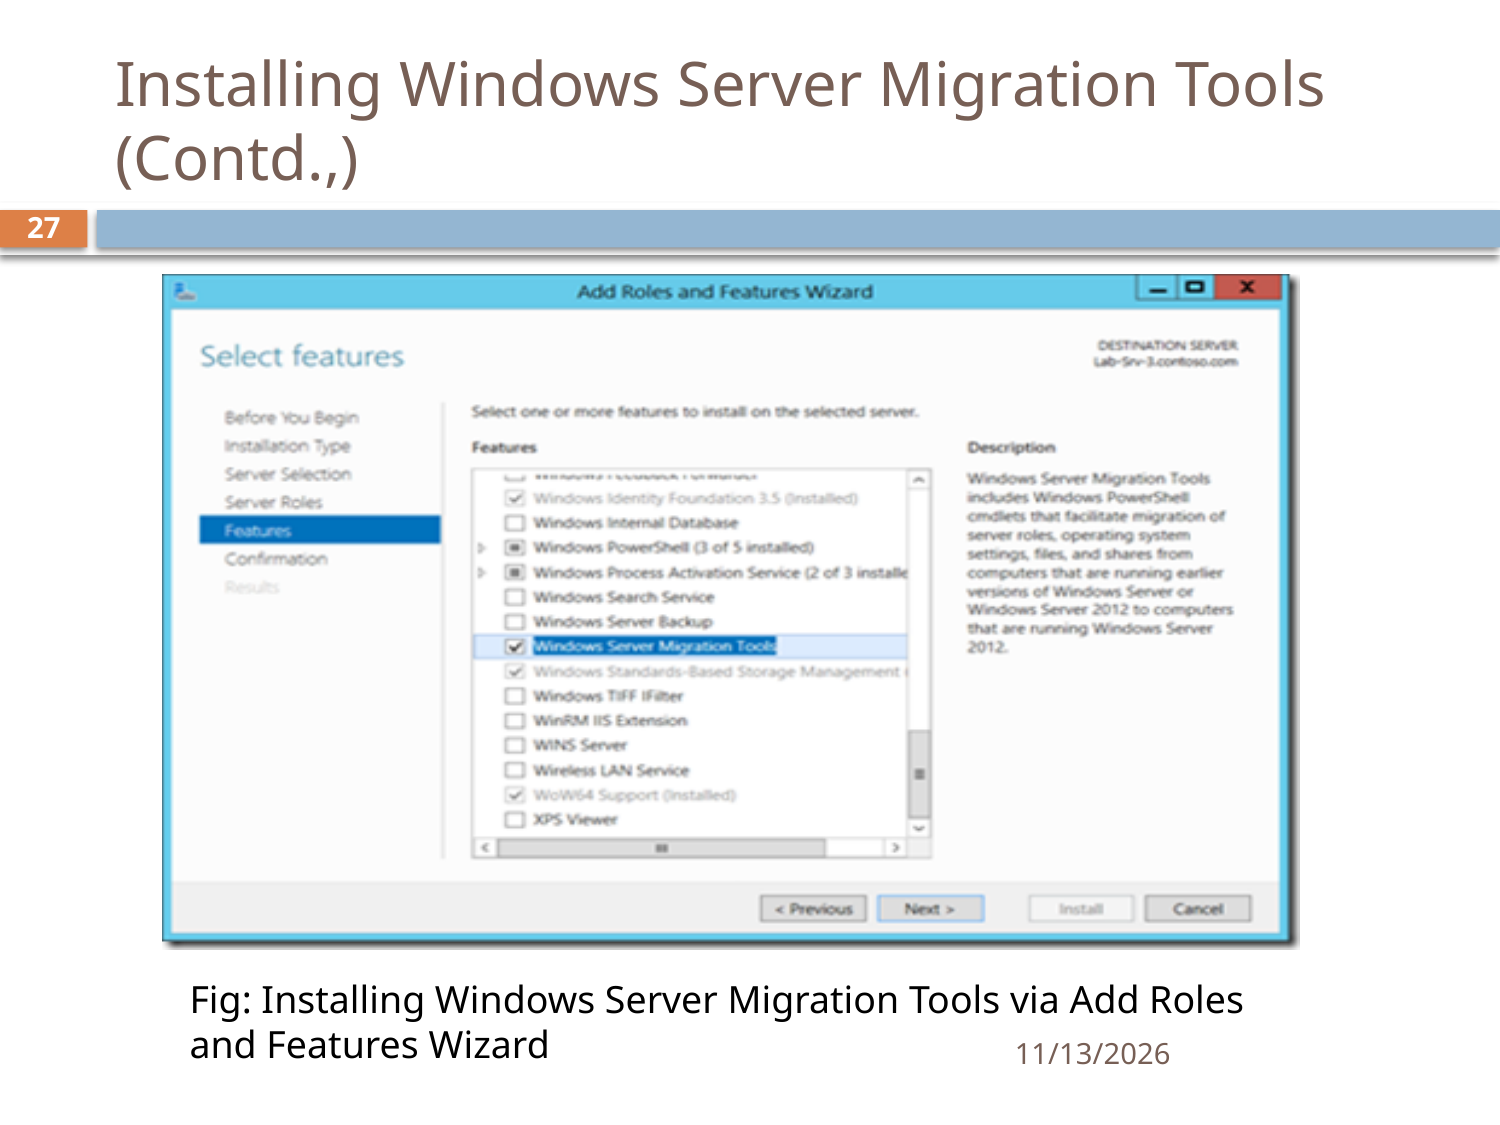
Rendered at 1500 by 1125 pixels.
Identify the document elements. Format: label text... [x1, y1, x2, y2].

slide_number 27 [0, 208, 88, 249]
title Installing Windows Server Migration Tools (Contd.,) [100, 37, 1438, 200]
text_box Fig: Installing Windows Server Migration Tools via Add Roles and Features Wizard [174, 968, 1288, 1074]
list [162, 274, 1301, 951]
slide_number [999, 1025, 1438, 1085]
